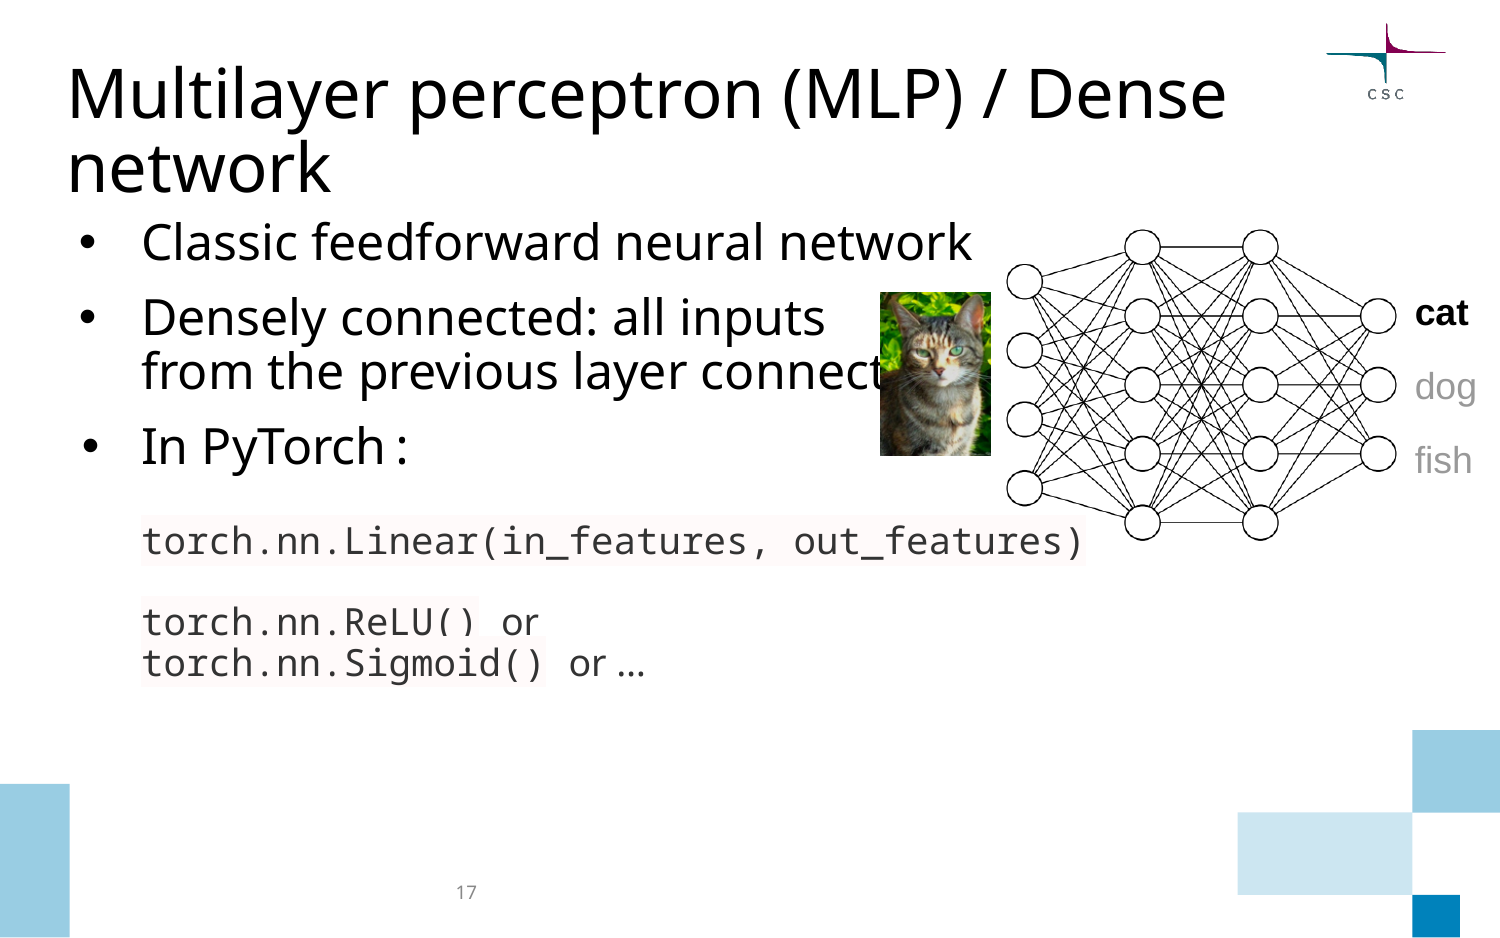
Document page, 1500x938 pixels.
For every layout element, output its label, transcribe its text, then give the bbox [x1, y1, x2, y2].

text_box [1399, 272, 1500, 484]
title Multilayer perceptron (MLP) / Dense network [51, 81, 1449, 186]
picture [880, 0, 1480, 671]
slide_number ‹#› [440, 868, 499, 919]
list Classic feedforward neural network Densely connected: all inputs from the previous layer connected In PyTorch: torch.nn.Linear(in_features, out_features) torch.nn.ReLU() or torch.nn.Sigmoid() or … [51, 210, 1111, 927]
